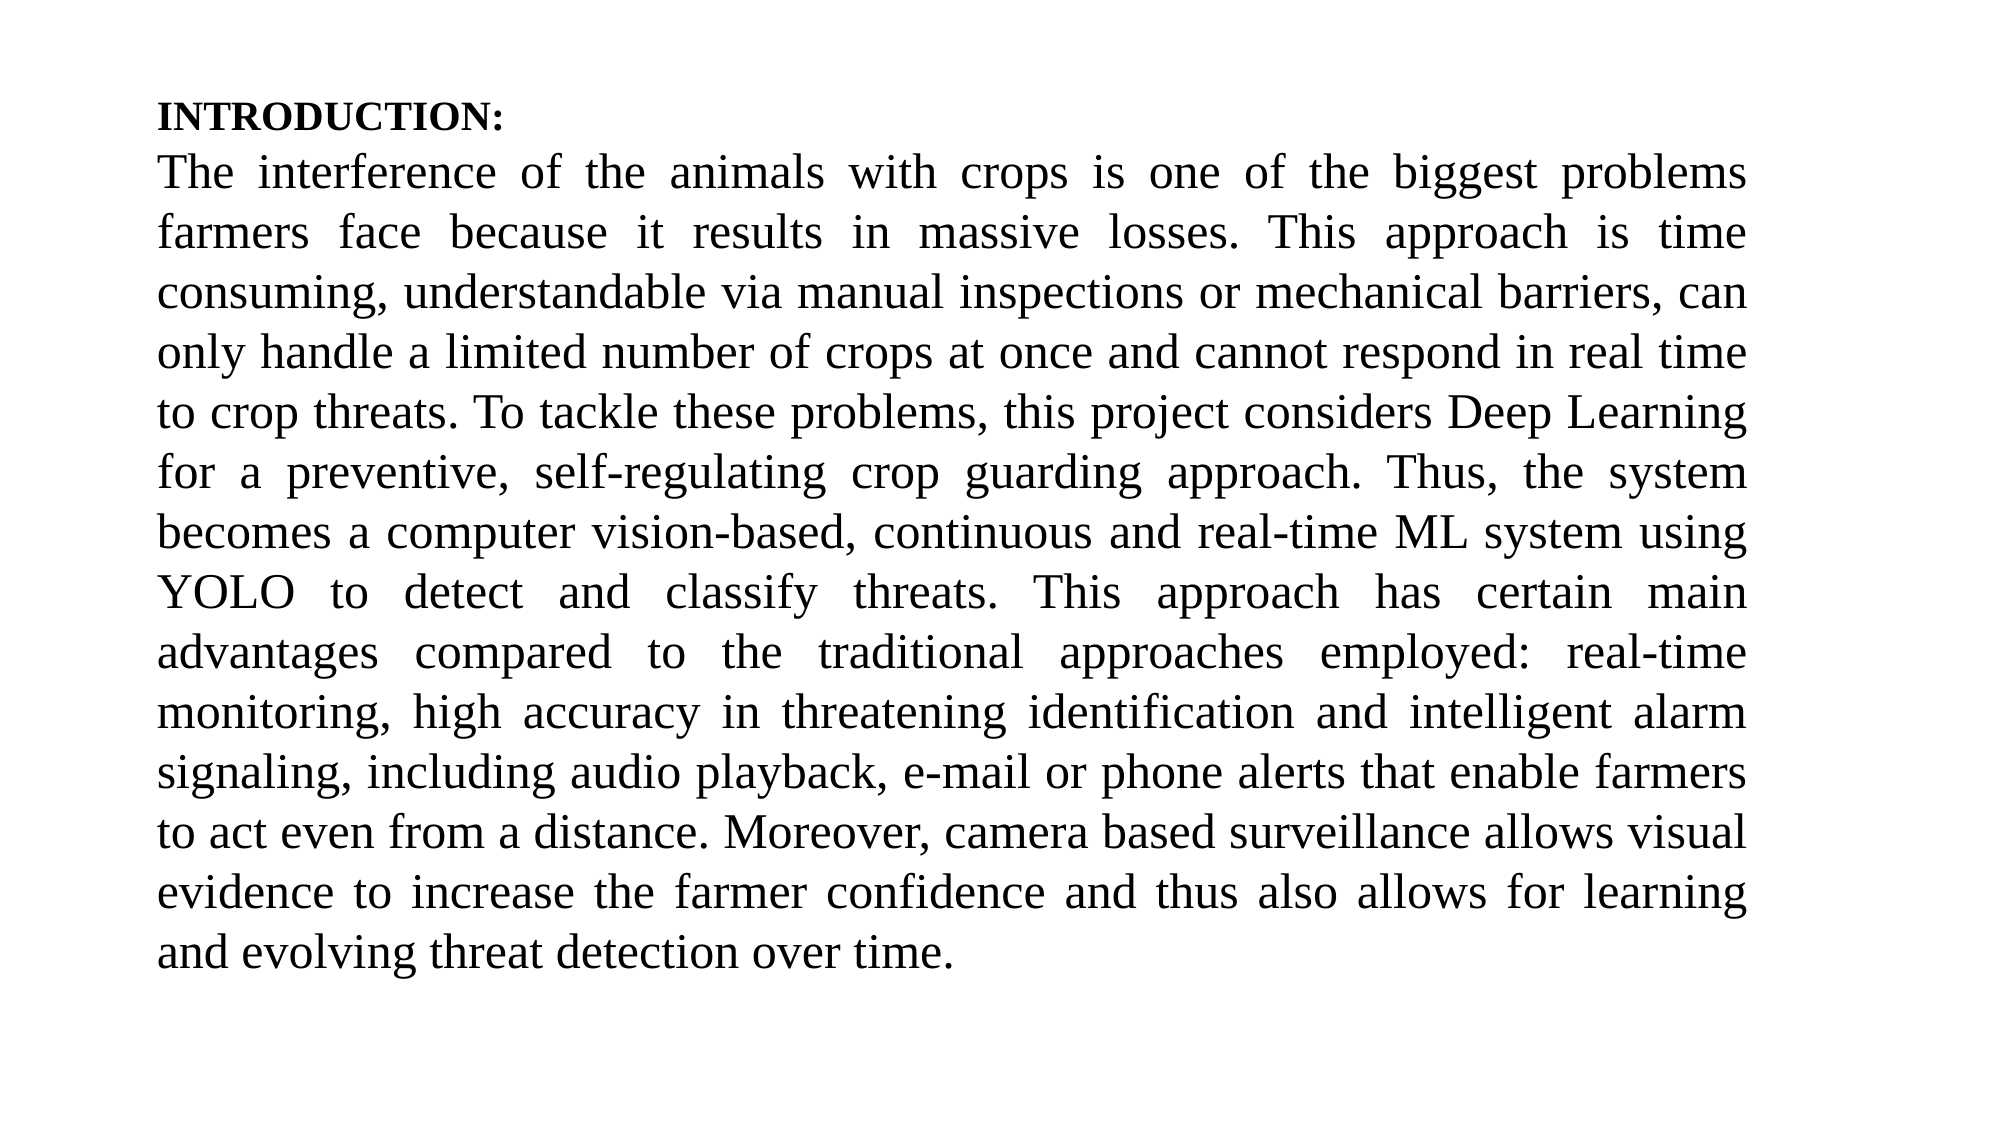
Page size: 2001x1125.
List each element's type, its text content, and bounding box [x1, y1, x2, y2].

text_box INTRODUCTION: The interference of the animals with crops is one of the biggest problems farmers face because it results in massive losses. This approach is time consuming, understandable via manual inspections or mechanical barriers, can only handle a limited number of crops at once and cannot respond in real time to crop threats. To tackle these problems, this project considers Deep Learning for a preventive, self-regulating crop guarding approach. Thus, the system becomes a computer vision-based, continuous and real-time ML system using YOLO to detect and classify threats. This approach has certain main advantages compared to the traditional approaches employed: real-time monitoring, high accuracy in threatening identification and intelligent alarm signaling, including audio playback, e-mail or phone alerts that enable farmers to act even from a distance. Moreover, camera based surveillance allows visual evidence to increase the farmer confidence and thus also allows for learning and evolving threat detection over time. [142, 81, 1764, 987]
